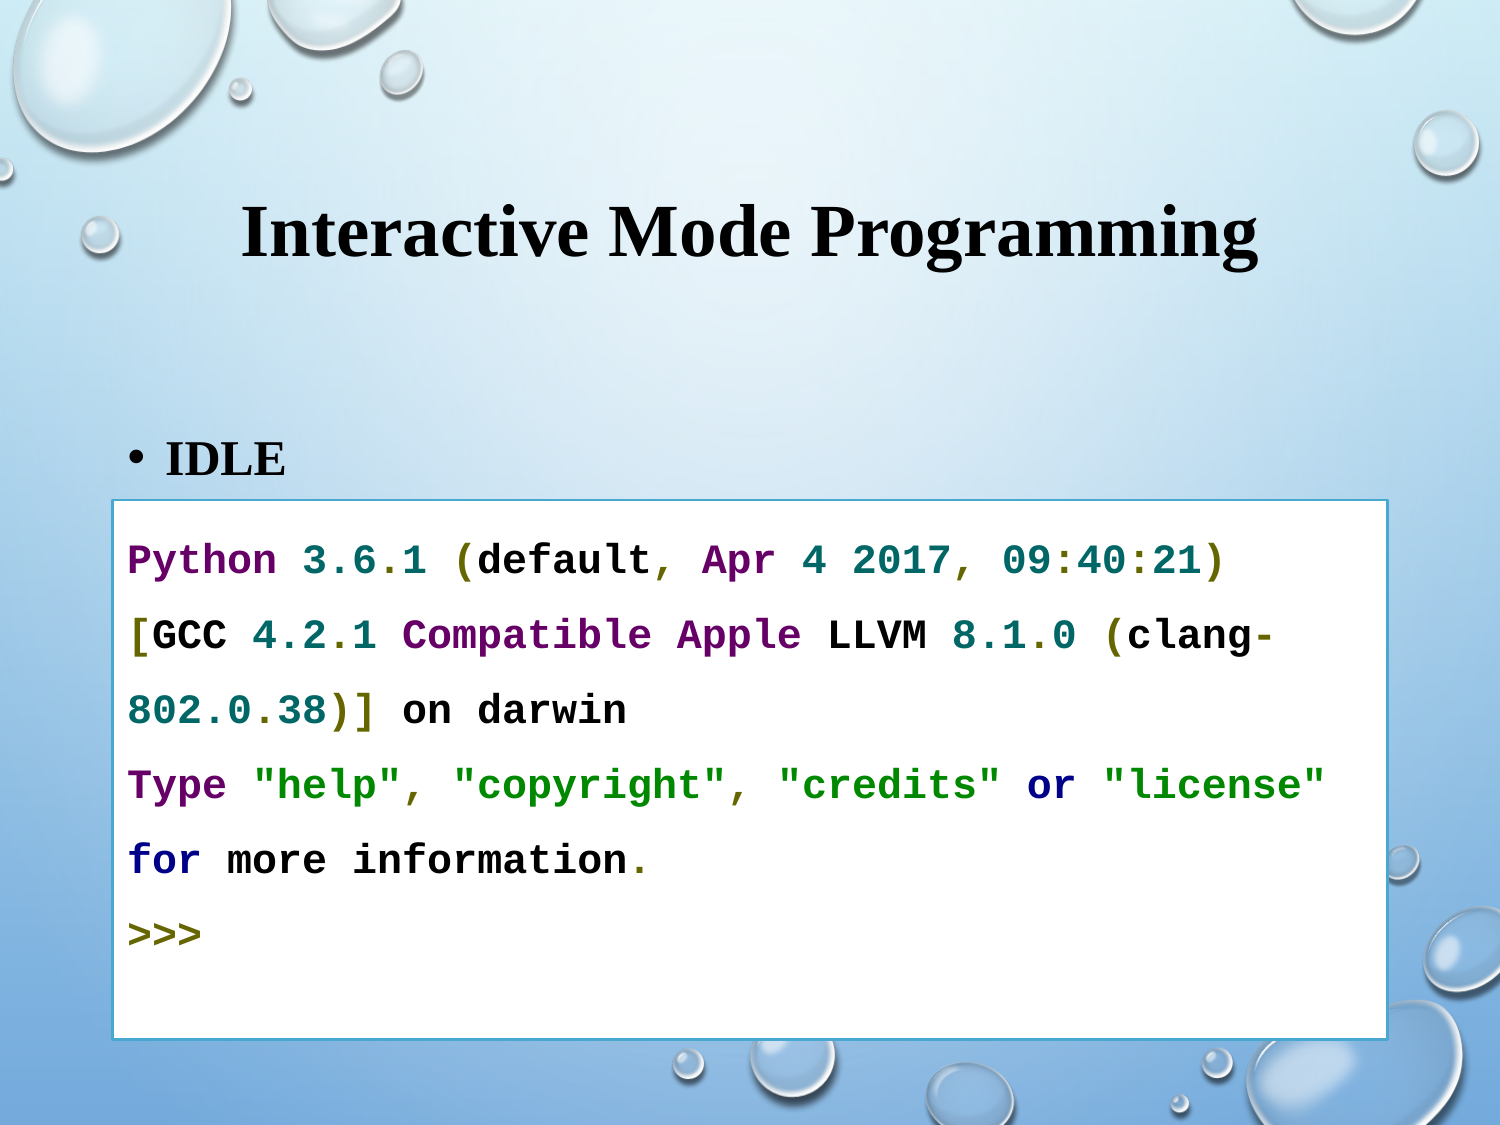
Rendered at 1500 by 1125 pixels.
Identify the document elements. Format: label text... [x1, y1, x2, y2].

picture [0, 0, 1500, 1125]
list IDLE [112, 388, 1388, 499]
text_box Python 3.6.1 (default, Apr 4 2017, 09:40:21) [GCC 4.2.1 Compatible Apple LLVM 8.1.0 (clang-802.0.38)] on darwin Type "help", "copyright", "credits" or "license" for more information. >>> [111, 499, 1389, 1041]
title Interactive Mode Programming [112, 101, 1388, 364]
